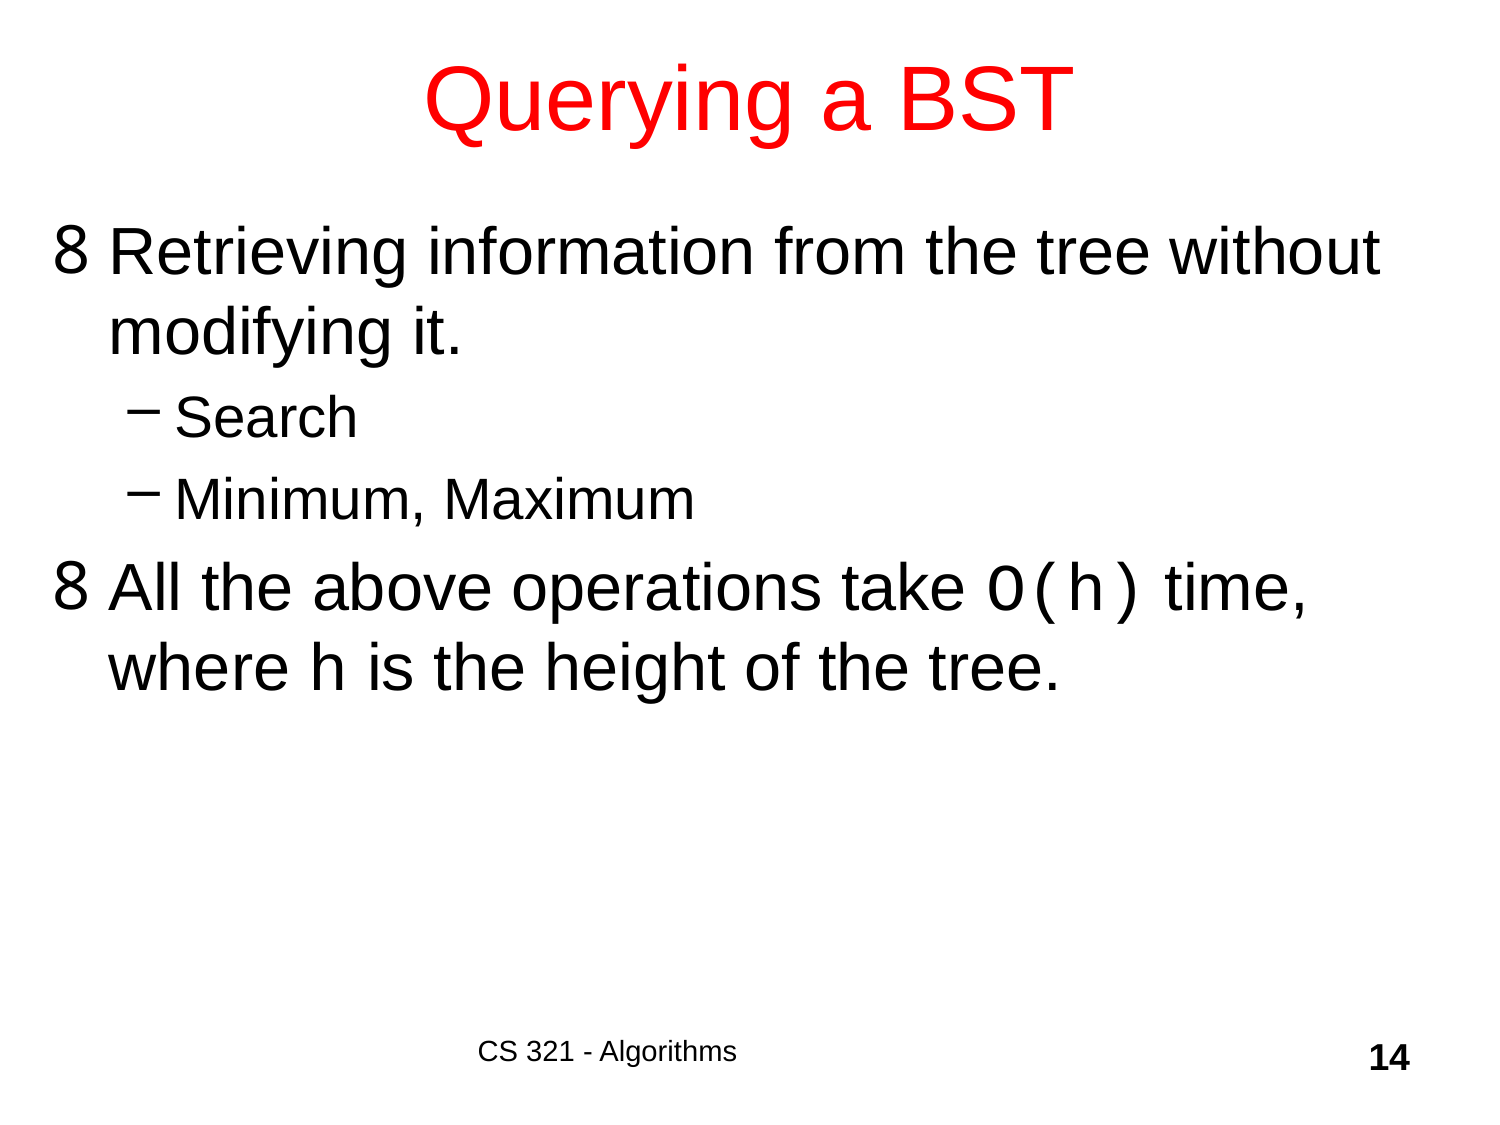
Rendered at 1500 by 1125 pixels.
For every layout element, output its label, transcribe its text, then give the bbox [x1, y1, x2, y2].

title Querying a BST [112, 0, 1388, 188]
list Retrieving information from the tree without modifying it. Search Minimum, Maximum All the above operations take O(h) time, where h is the height of the tree. [37, 200, 1463, 1100]
slide_number 14 [1112, 1024, 1426, 1101]
footer CS 321 - Algorithms [462, 1024, 1038, 1101]
